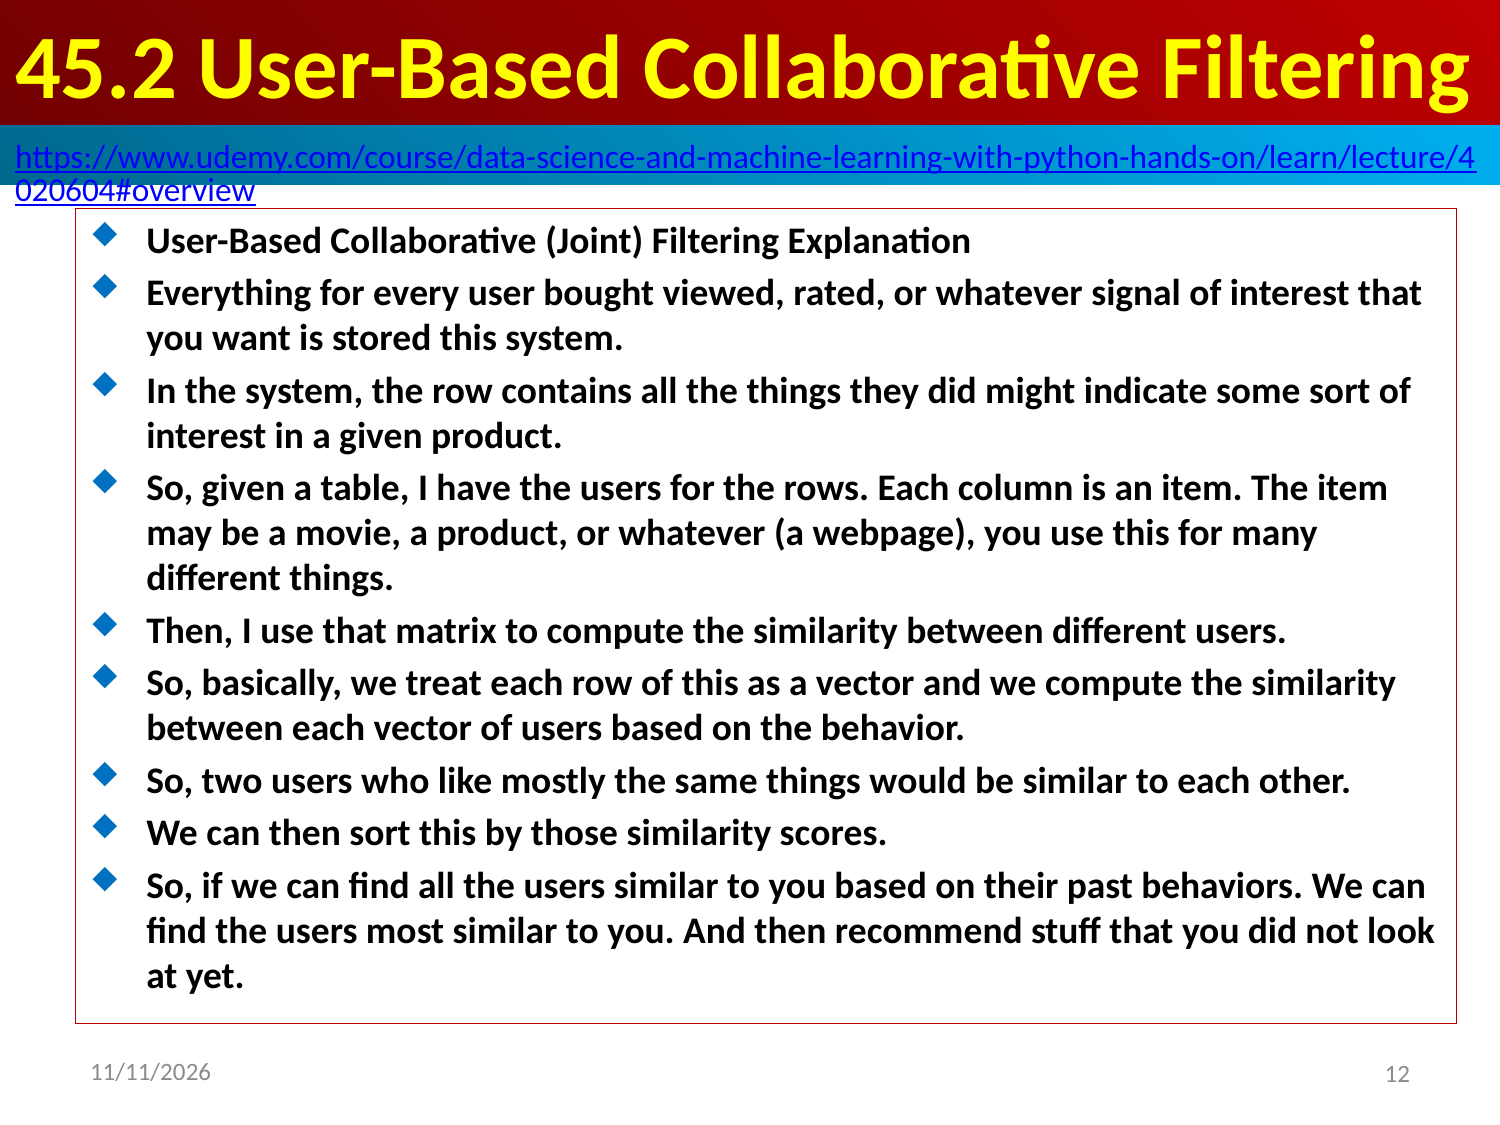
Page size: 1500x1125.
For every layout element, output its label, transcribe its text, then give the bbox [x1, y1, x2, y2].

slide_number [75, 1040, 425, 1101]
title 45.2 User-Based Collaborative Filtering [0, 0, 1500, 125]
subtitle User-Based Collaborative (Joint) Filtering Explanation Everything for every user bought viewed, rated, or whatever signal of interest that you want is stored this system. In the system, the row contains all the things they did might indicate some sort of interest in a given product. So, given a table, I have the users for the rows. Each column is an item. The item may be a movie, a product, or whatever (a webpage), you use this for many different things. Then, I use that matrix to compute the similarity between different users. So, basically, we treat each row of this as a vector and we compute the similarity between each vector of users based on the behavior. So, two users who like mostly the same things would be similar to each other. We can then sort this by those similarity scores. So, if we can find all the users similar to you based on their past behaviors. We can find the users most similar to you. And then recommend stuff that you did not look at yet. [75, 208, 1457, 1024]
text_box https://www.udemy.com/course/data-science-and-machine-learning-with-python-hands-on/learn/lecture/4020604#overview [0, 125, 1500, 185]
slide_number 12 [1074, 1042, 1425, 1103]
